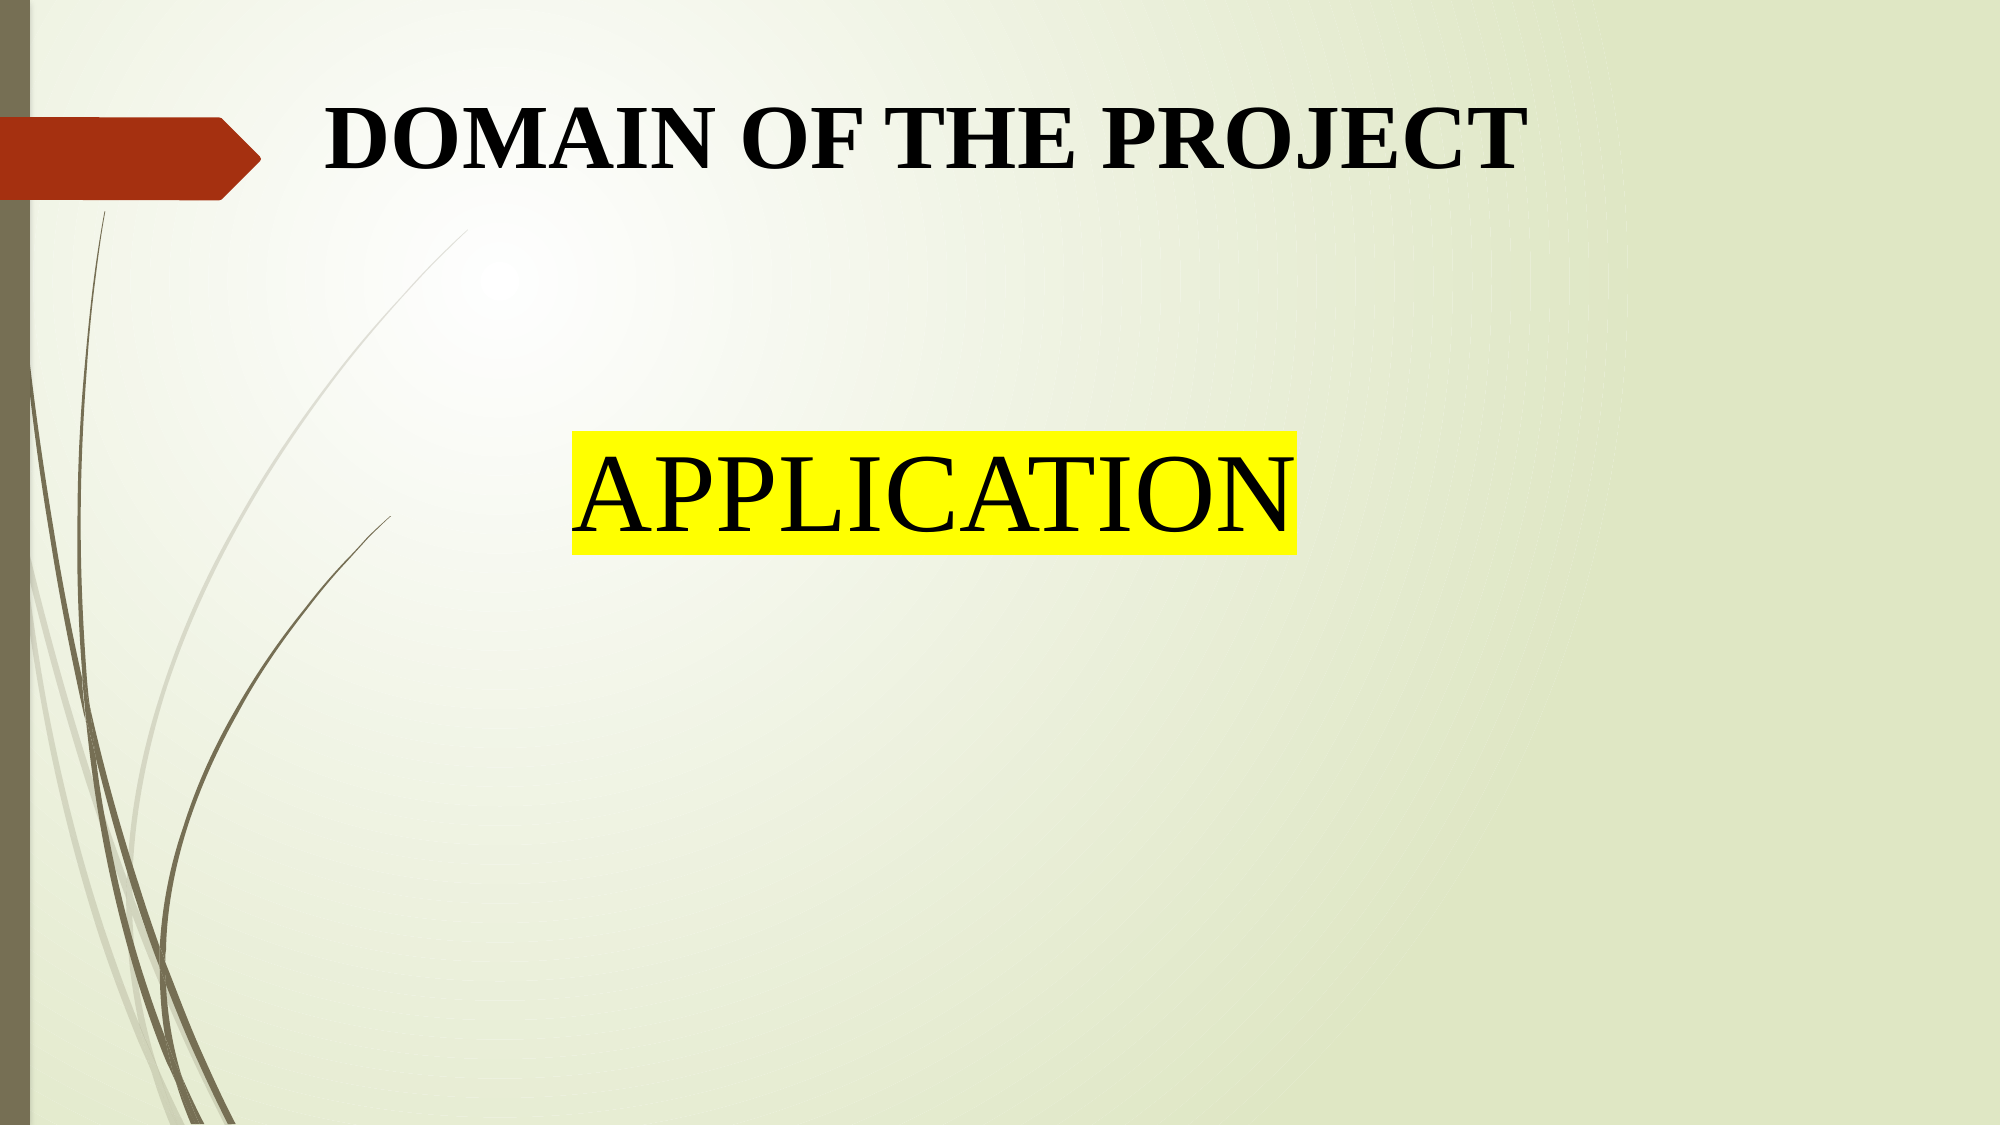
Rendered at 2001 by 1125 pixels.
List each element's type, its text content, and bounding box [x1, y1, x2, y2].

title Domain of the project [309, 69, 1772, 280]
text_box application [556, 410, 1366, 561]
